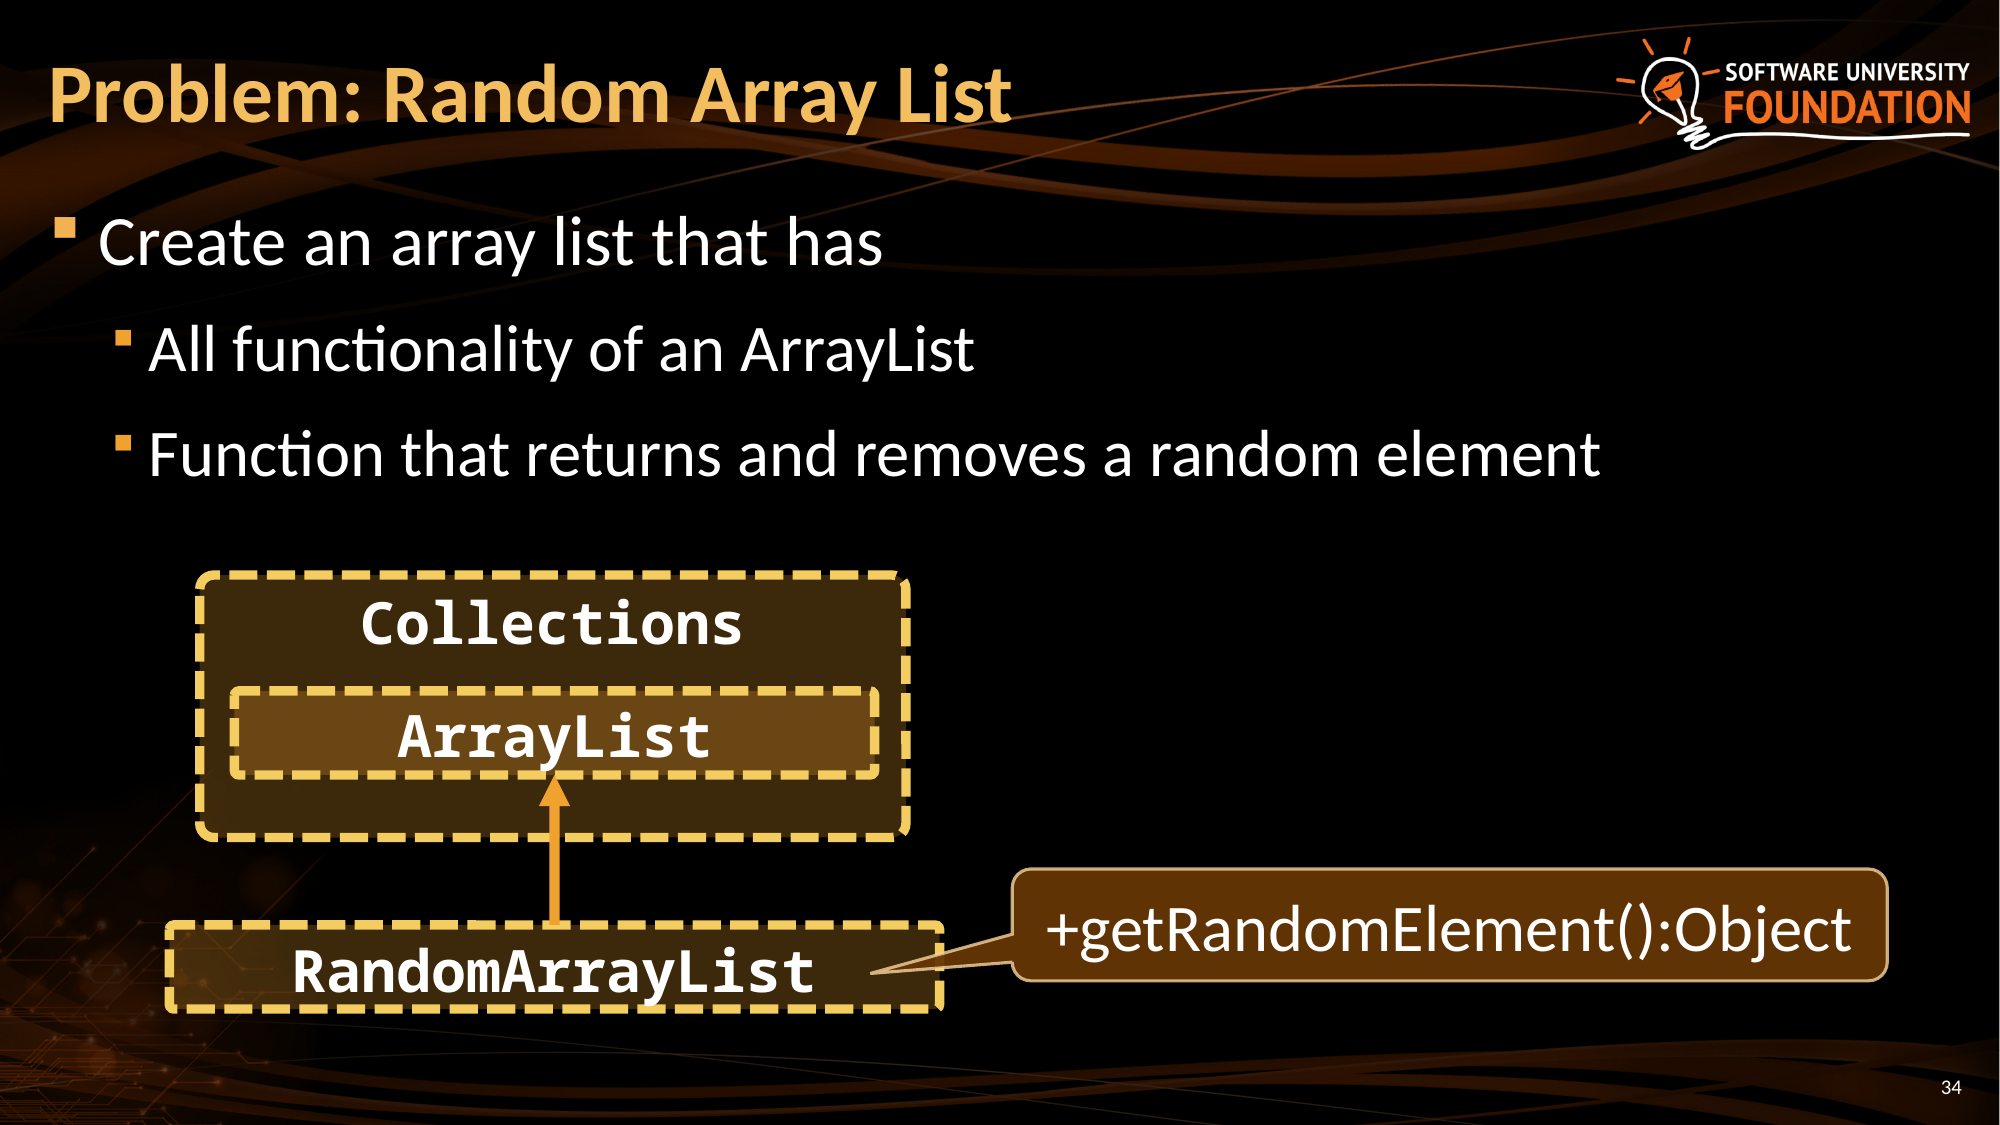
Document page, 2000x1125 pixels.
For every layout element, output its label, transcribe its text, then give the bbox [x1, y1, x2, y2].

text_box +getRandomElement():Object [870, 867, 1889, 982]
text_box Collections [198, 573, 907, 839]
text_box ArrayList [233, 689, 876, 777]
text_box RandomArrayList [168, 923, 941, 1011]
title Problem: Random Array List [30, 6, 1602, 189]
list Create an array list that has All functionality of an ArrayList Function that returns and removes a random element [31, 188, 1968, 1103]
picture [0, 0, 2000, 1125]
slide_number 34 [1897, 1070, 1968, 1103]
